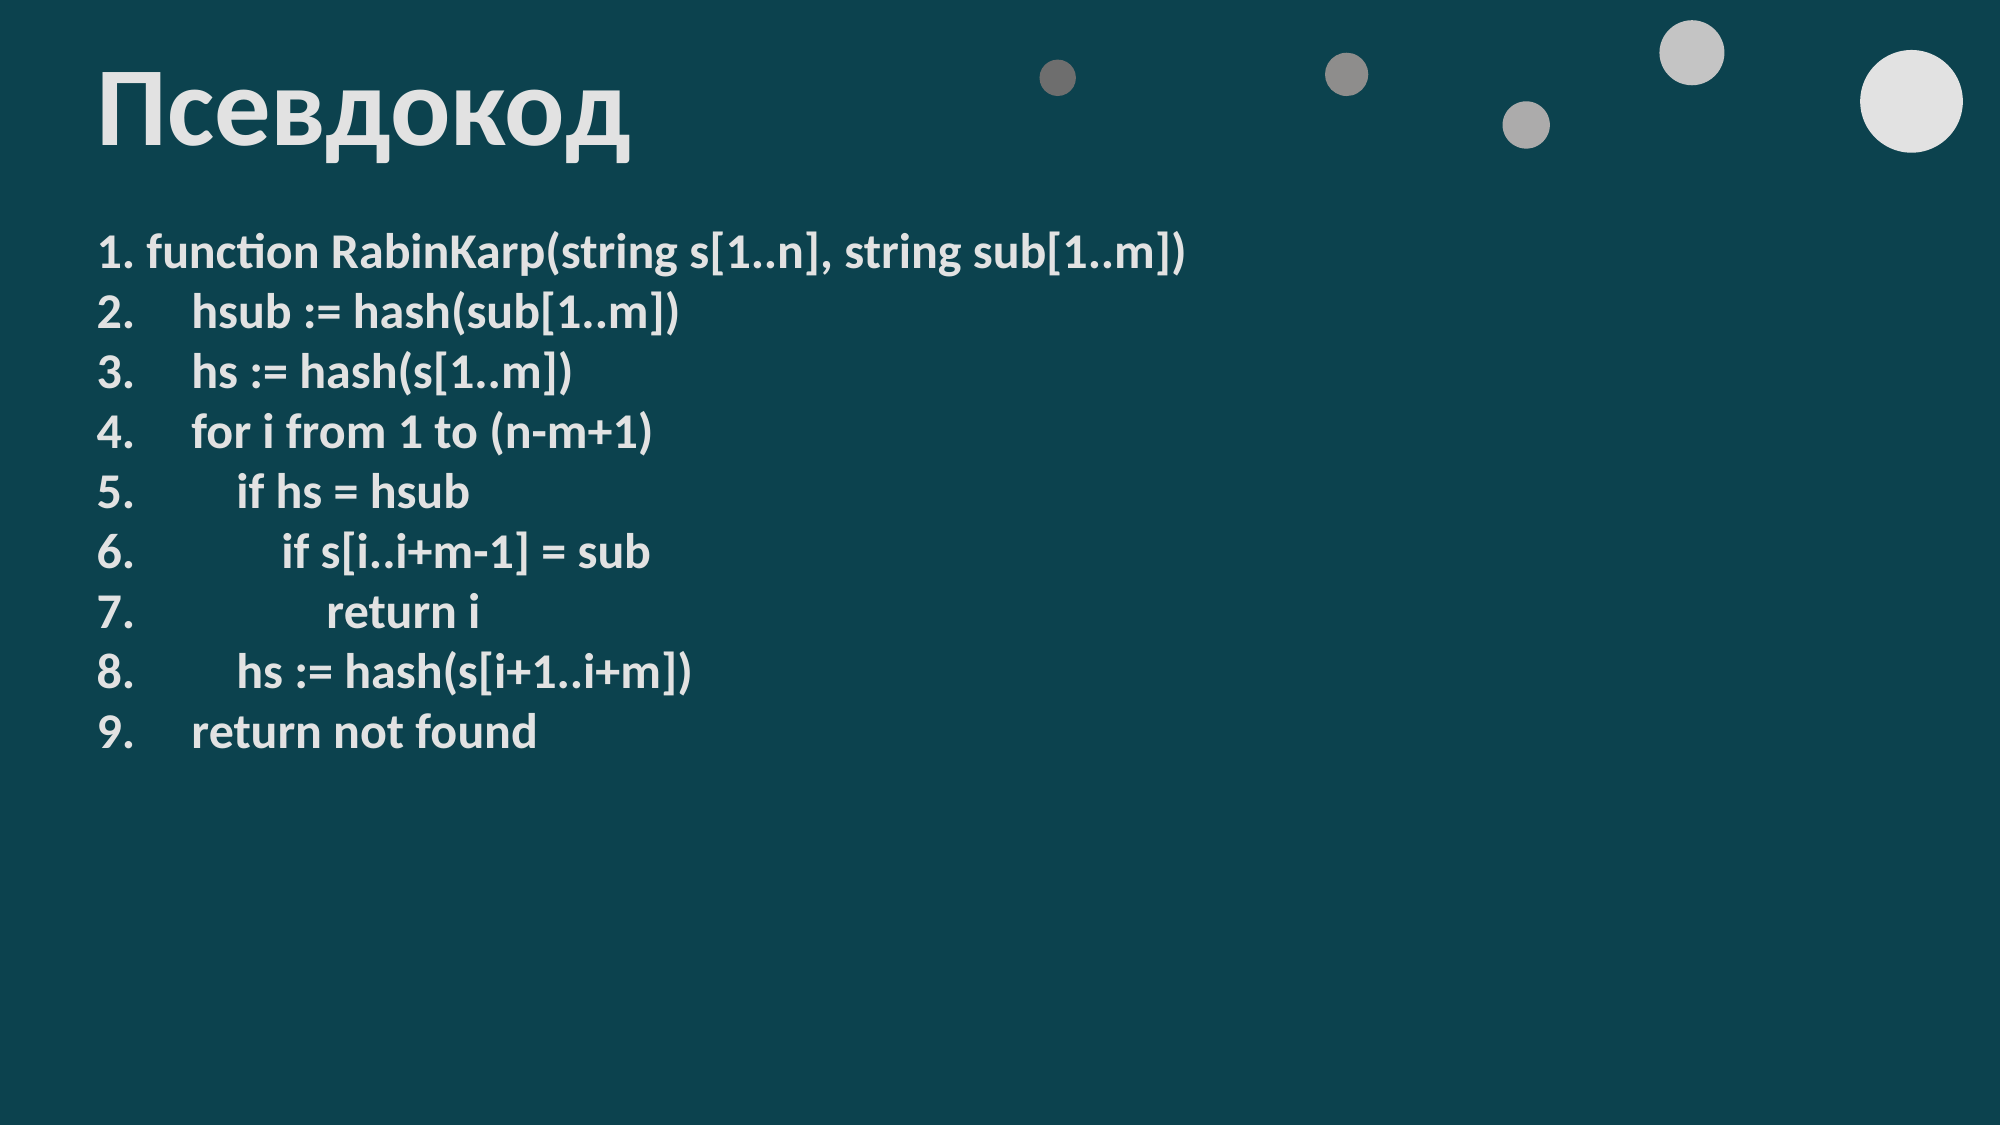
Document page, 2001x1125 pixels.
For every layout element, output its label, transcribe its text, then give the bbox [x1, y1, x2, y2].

text_box [1658, 19, 1726, 87]
text_box [1323, 51, 1370, 98]
text_box [1501, 100, 1551, 150]
text_box [1859, 48, 1964, 154]
text_box [1038, 58, 1077, 98]
text_box Псевдокод [81, 25, 1654, 176]
text_box function RabinKarp(string s[1..n], string sub[1..m]) hsub := hash(sub[1..m]) hs := hash(s[1..m]) for i from 1 to (n-m+1) if hs = hsub if s[i..i+m-1] = sub return i hs := hash(s[i+1..i+m]) return not found [81, 210, 1290, 766]
